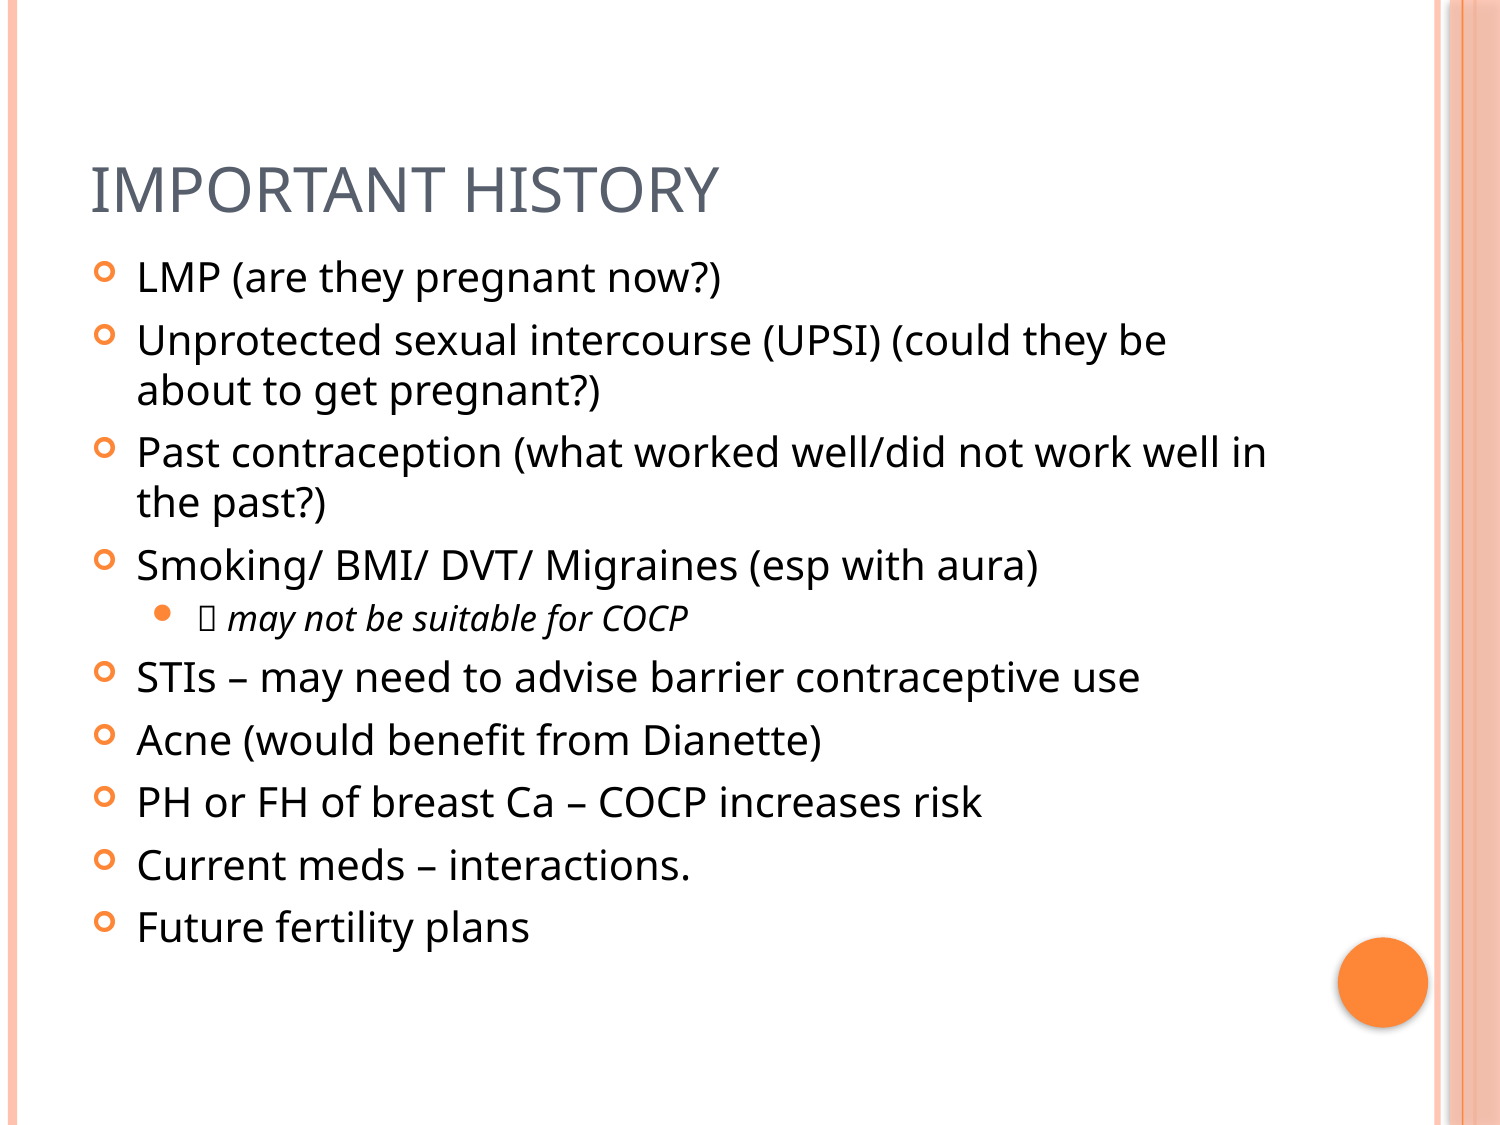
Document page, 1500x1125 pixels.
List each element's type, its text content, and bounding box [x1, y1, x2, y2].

list LMP (are they pregnant now?) Unprotected sexual intercourse (UPSI) (could they be about to get pregnant?) Past contraception (what worked well/did not work well in the past?) Smoking/ BMI/ DVT/ Migraines (esp with aura)  may not be suitable for COCP STIs – may need to advise barrier contraceptive use Acne (would benefit from Dianette) PH or FH of breast Ca – COCP increases risk Current meds – interactions. Future fertility plans [76, 243, 1302, 1044]
title Important history [75, 45, 1300, 233]
